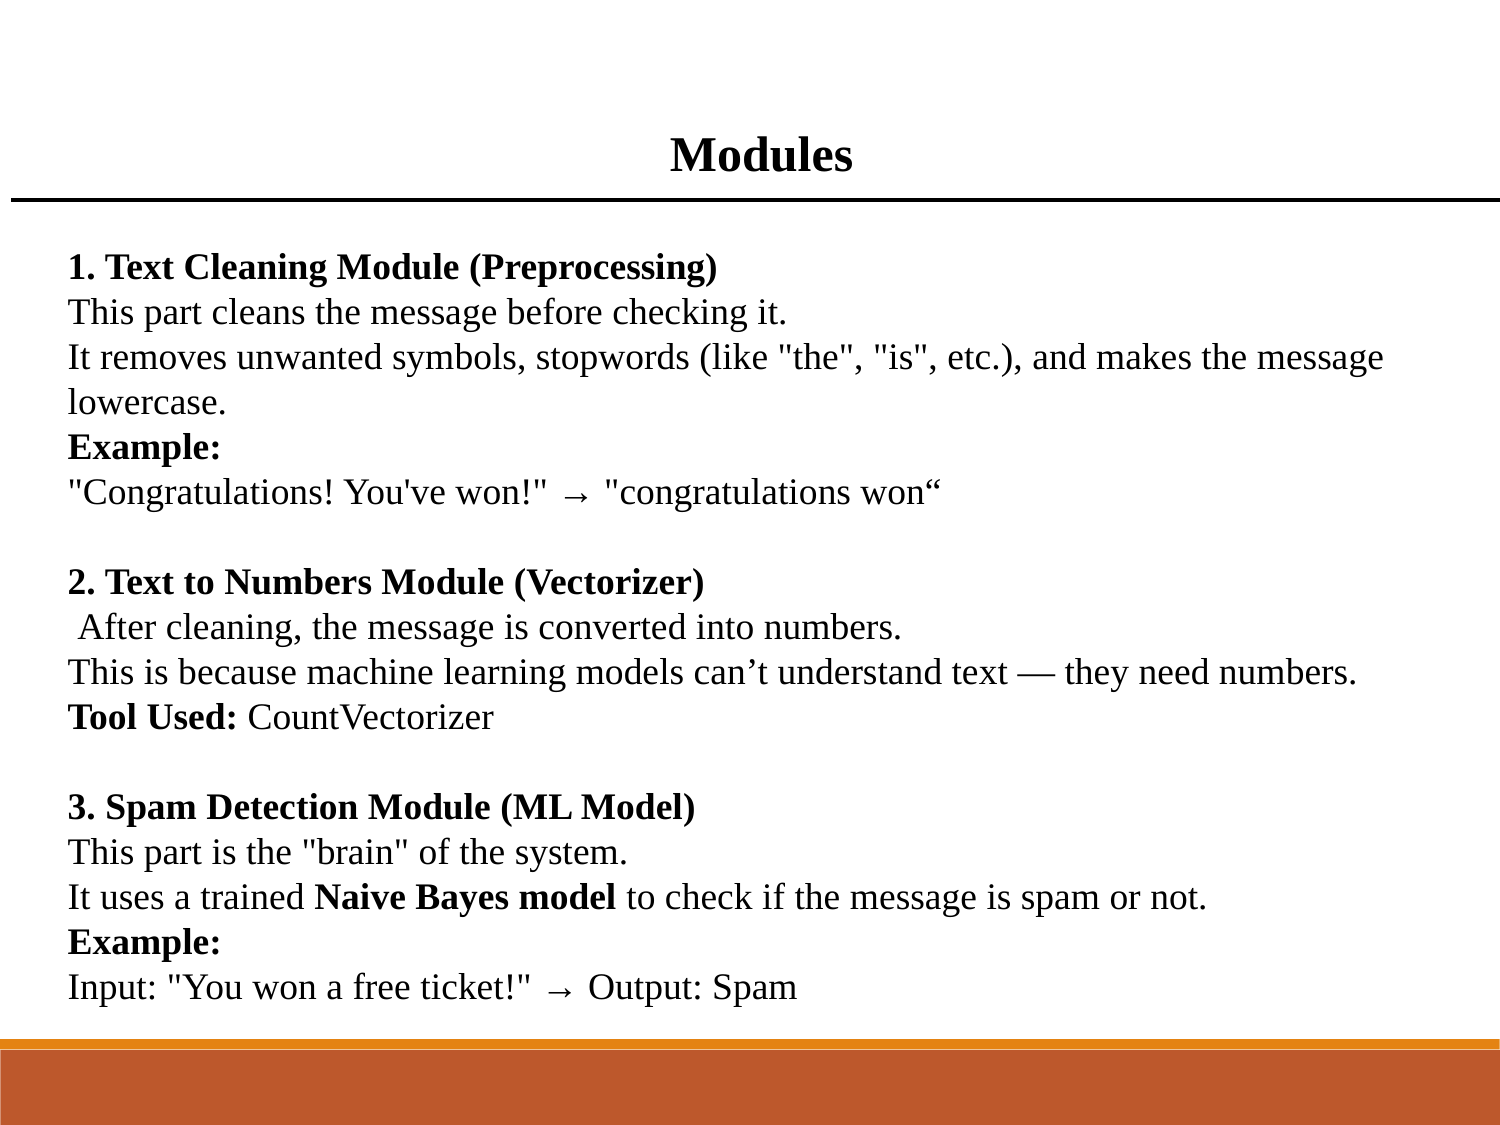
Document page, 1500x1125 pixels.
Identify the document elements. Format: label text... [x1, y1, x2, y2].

text_box Modules 1. Text Cleaning Module (Preprocessing) This part cleans the message before checking it. It removes unwanted symbols, stopwords (like "the", "is", etc.), and makes the message lowercase. Example: "Congratulations! You've won!" → "congratulations won“ 2. Text to Numbers Module (Vectorizer) After cleaning, the message is converted into numbers. This is because machine learning models can’t understand text — they need numbers. Tool Used: CountVectorizer 3. Spam Detection Module (ML Model) This part is the "brain" of the system. It uses a trained Naive Bayes model to check if the message is spam or not. Example: Input: "You won a free ticket!" → Output: Spam [52, 54, 1471, 198]
text_box Modules 1. Text Cleaning Module (Preprocessing) This part cleans the message before checking it. It removes unwanted symbols, stopwords (like "the", "is", etc.), and makes the message lowercase. Example: "Congratulations! You've won!" → "congratulations won“ 2. Text to Numbers Module (Vectorizer) After cleaning, the message is converted into numbers. This is because machine learning models can’t understand text — they need numbers. Tool Used: CountVectorizer 3. Spam Detection Module (ML Model) This part is the "brain" of the system. It uses a trained Naive Bayes model to check if the message is spam or not. Example: Input: "You won a free ticket!" → Output: Spam [52, 202, 1471, 1125]
text_box [11, 198, 1500, 202]
